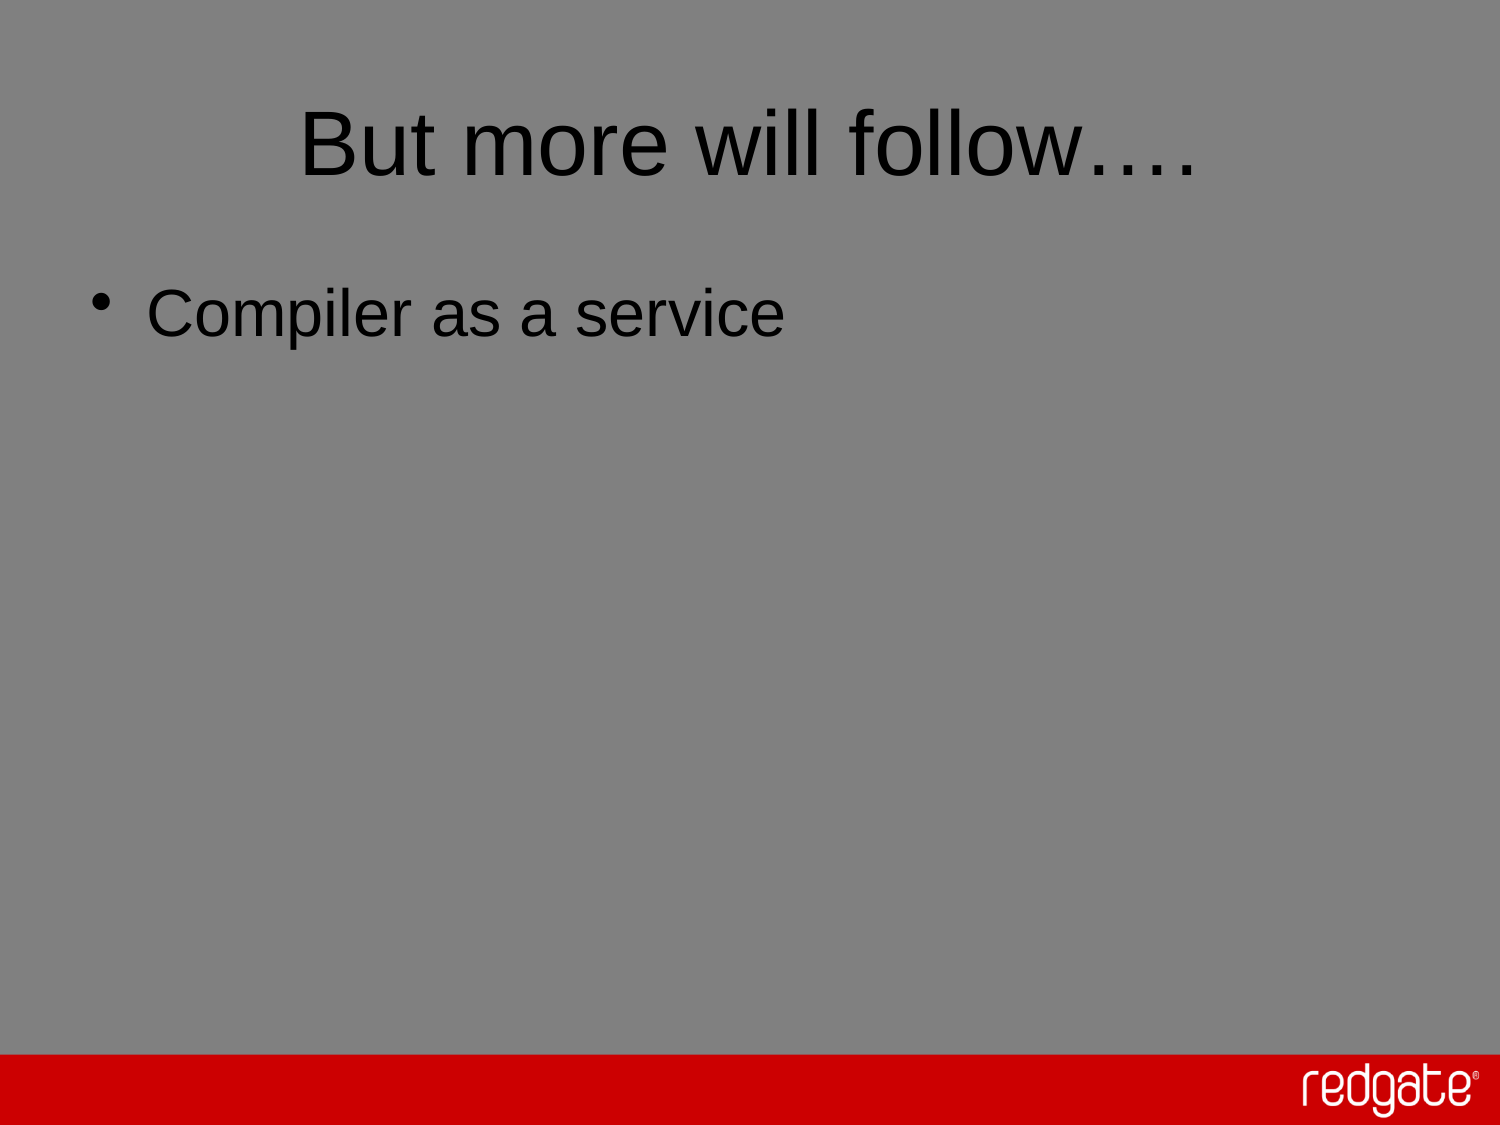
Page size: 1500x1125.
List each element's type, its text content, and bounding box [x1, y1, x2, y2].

text_box [0, 1053, 1500, 1125]
picture [1301, 1061, 1481, 1120]
list Compiler as a service [74, 262, 1426, 1006]
title But more will follow…. [74, 44, 1426, 233]
